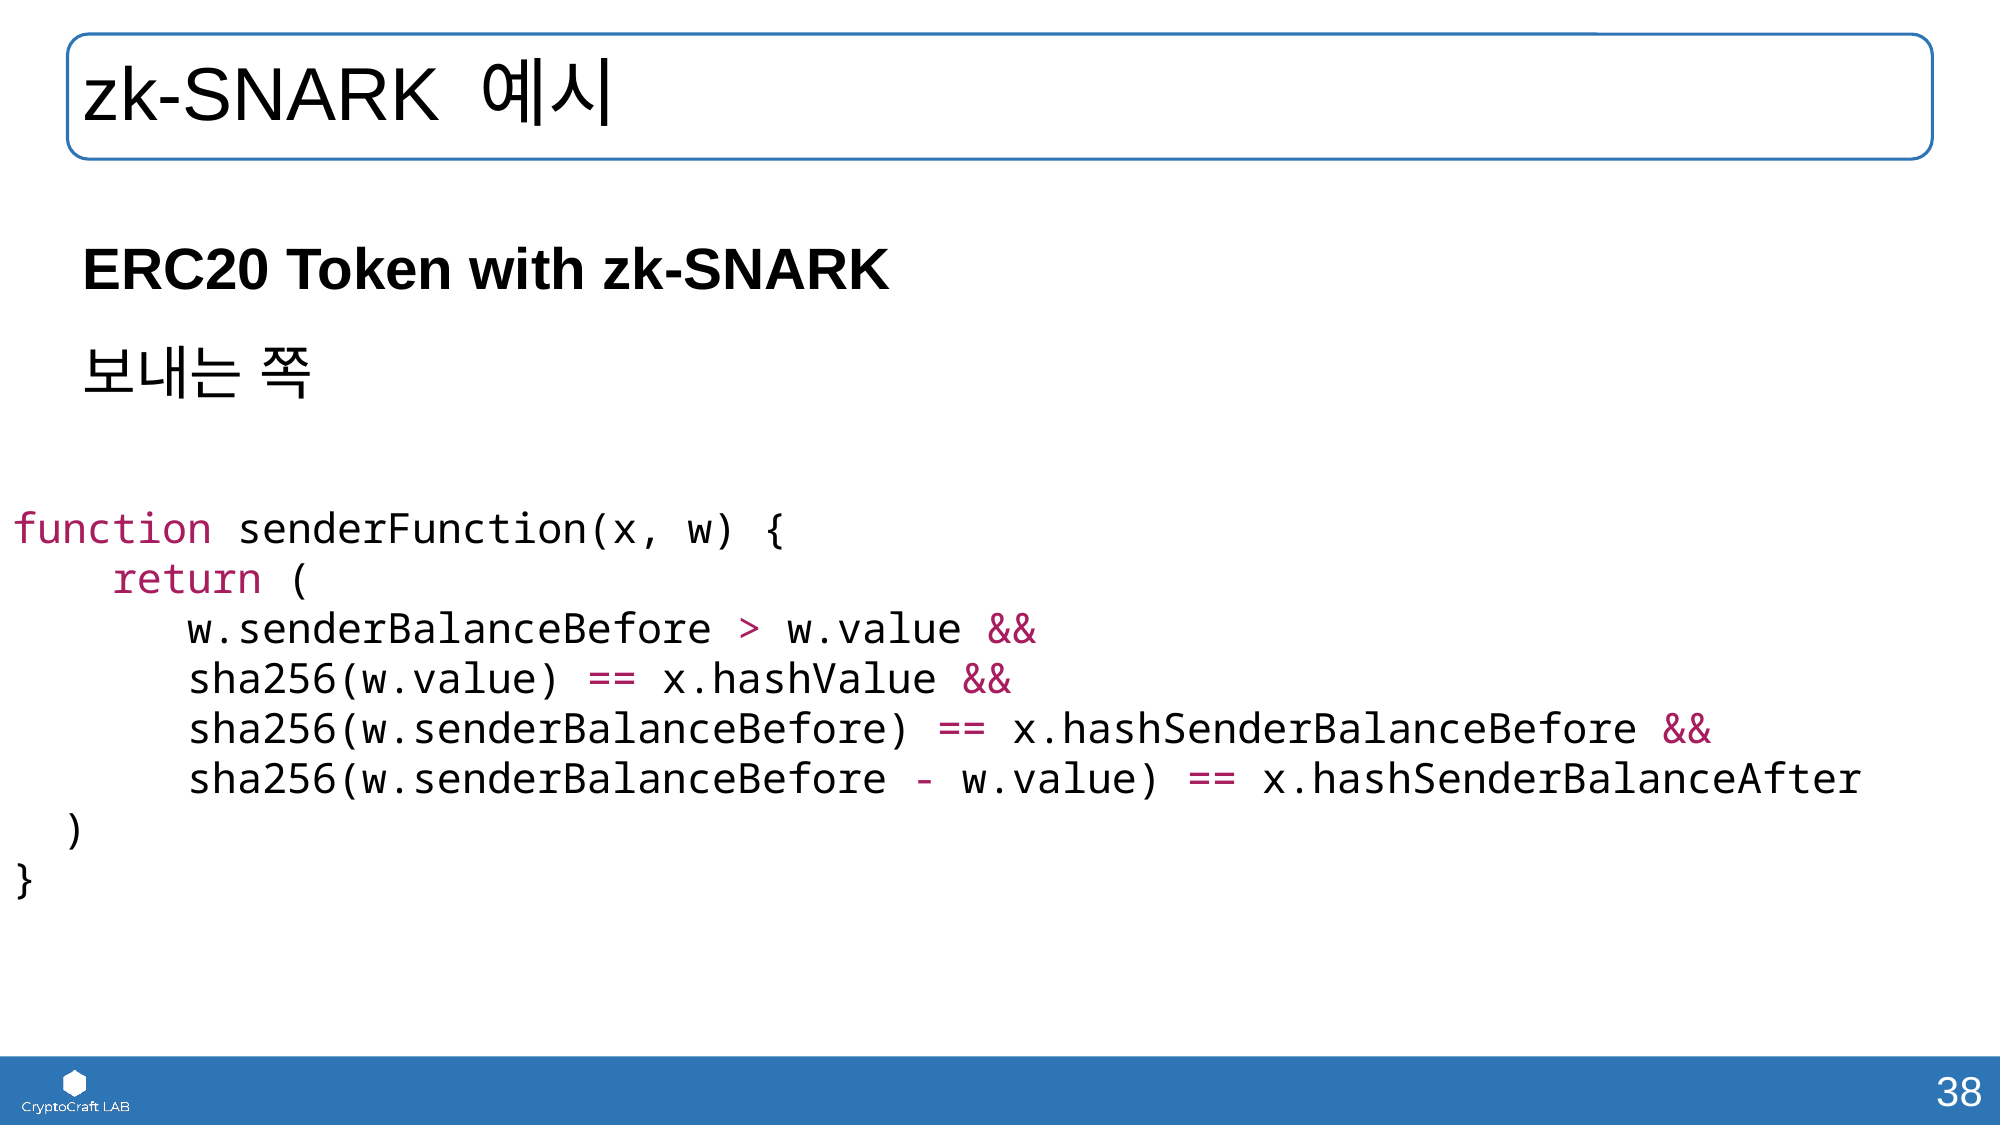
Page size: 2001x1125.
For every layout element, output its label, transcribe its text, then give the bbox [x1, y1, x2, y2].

list ERC20 Token with zk-SNARK 보내는 쪽 [67, 189, 1933, 991]
text_box function senderFunction(x, w) { return ( w.senderBalanceBefore > w.value && sha256(w.value) == x.hashValue && sha256(w.senderBalanceBefore) == x.hashSenderBalanceBefore && sha256(w.senderBalanceBefore - w.value) == x.hashSenderBalanceAfter ) } [12, 501, 1863, 902]
picture [13, 1061, 138, 1123]
title zk-SNARK 예시 [67, 34, 1933, 160]
